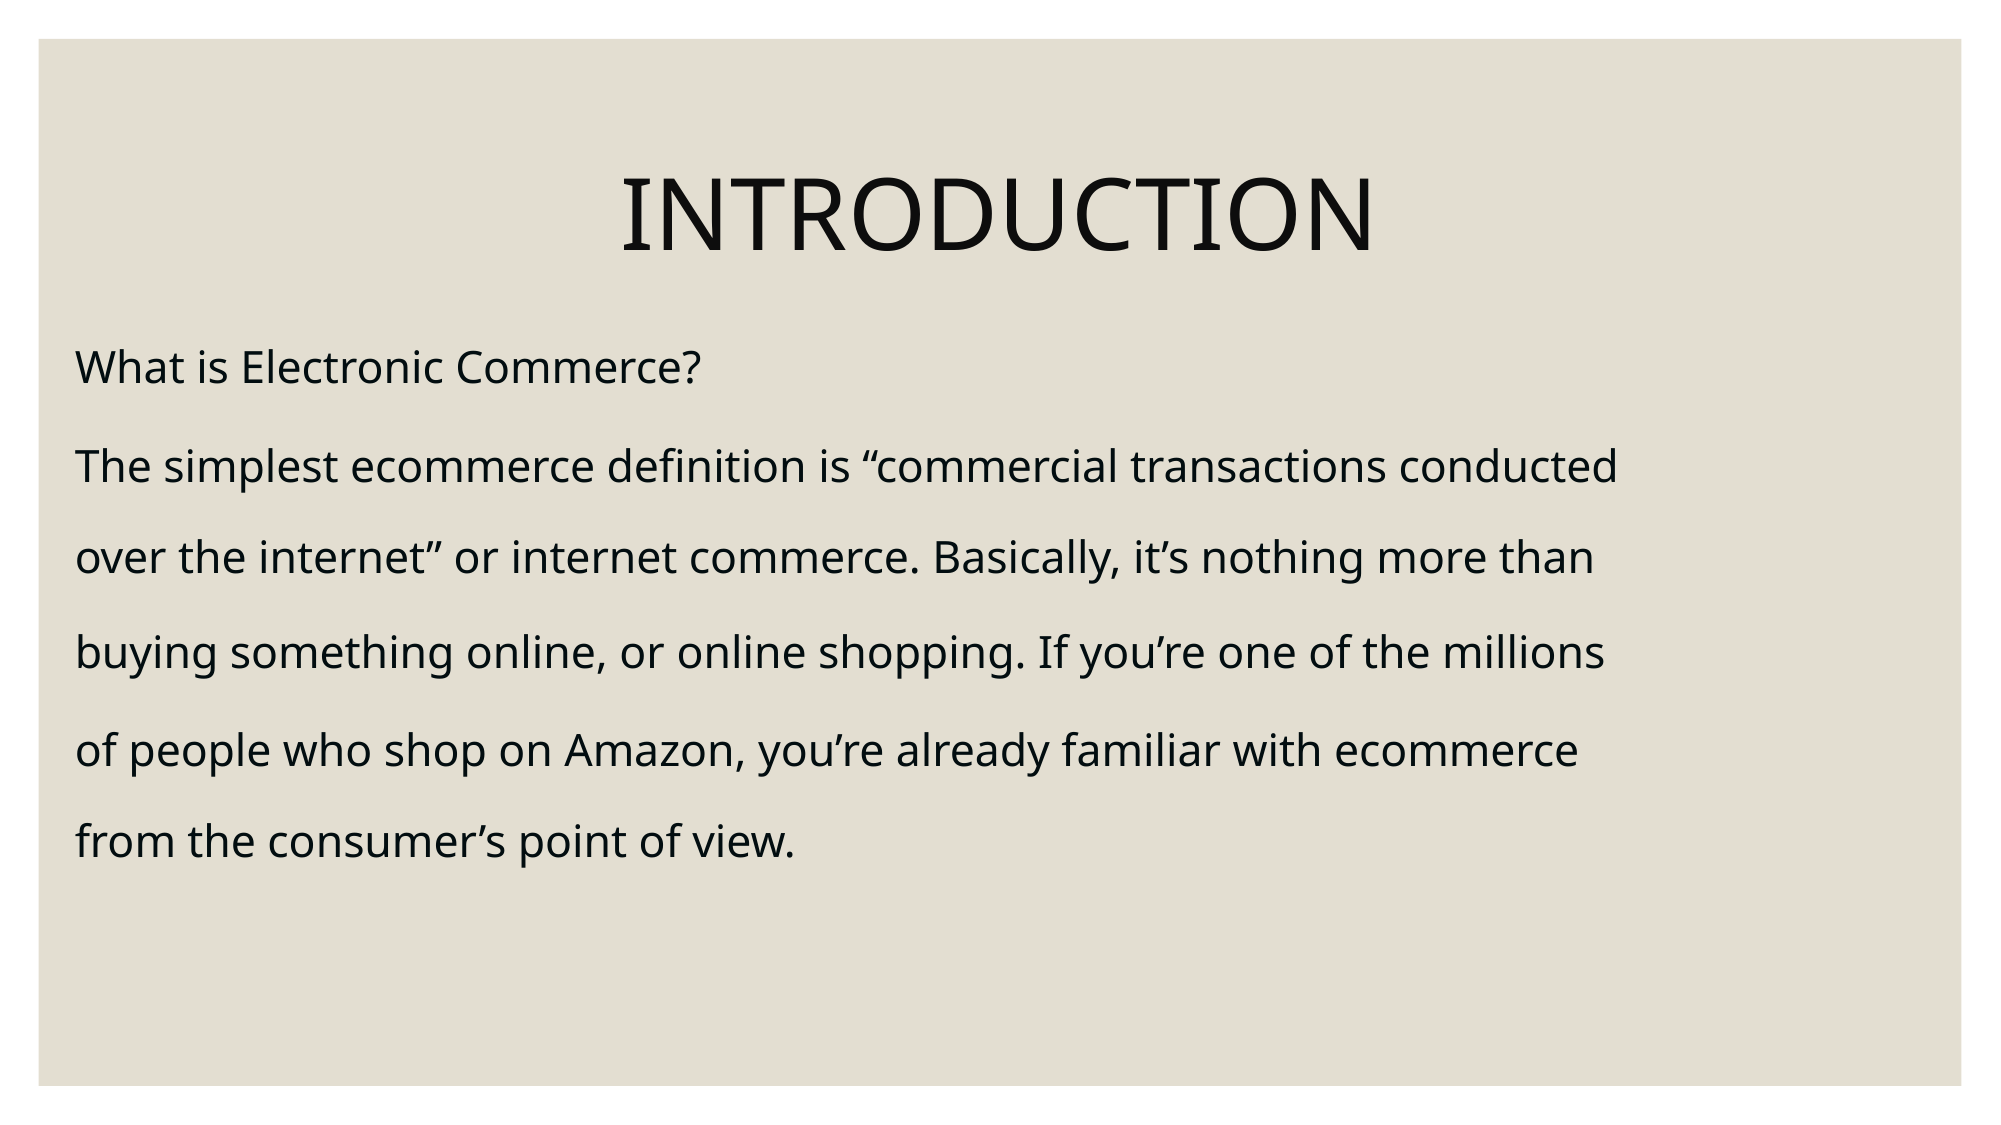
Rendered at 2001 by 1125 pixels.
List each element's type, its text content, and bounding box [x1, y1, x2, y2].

title INTRODUCTION [174, 105, 1825, 331]
list What is Electronic Commerce? The simplest ecommerce definition is “commercial transactions conducted over the internet” or internet commerce. Basically, it’s nothing more than buying something online, or online shopping. If you’re one of the millions of people who shop on Amazon, you’re already familiar with ecommerce from the consumer’s point of view. [59, 293, 1637, 885]
